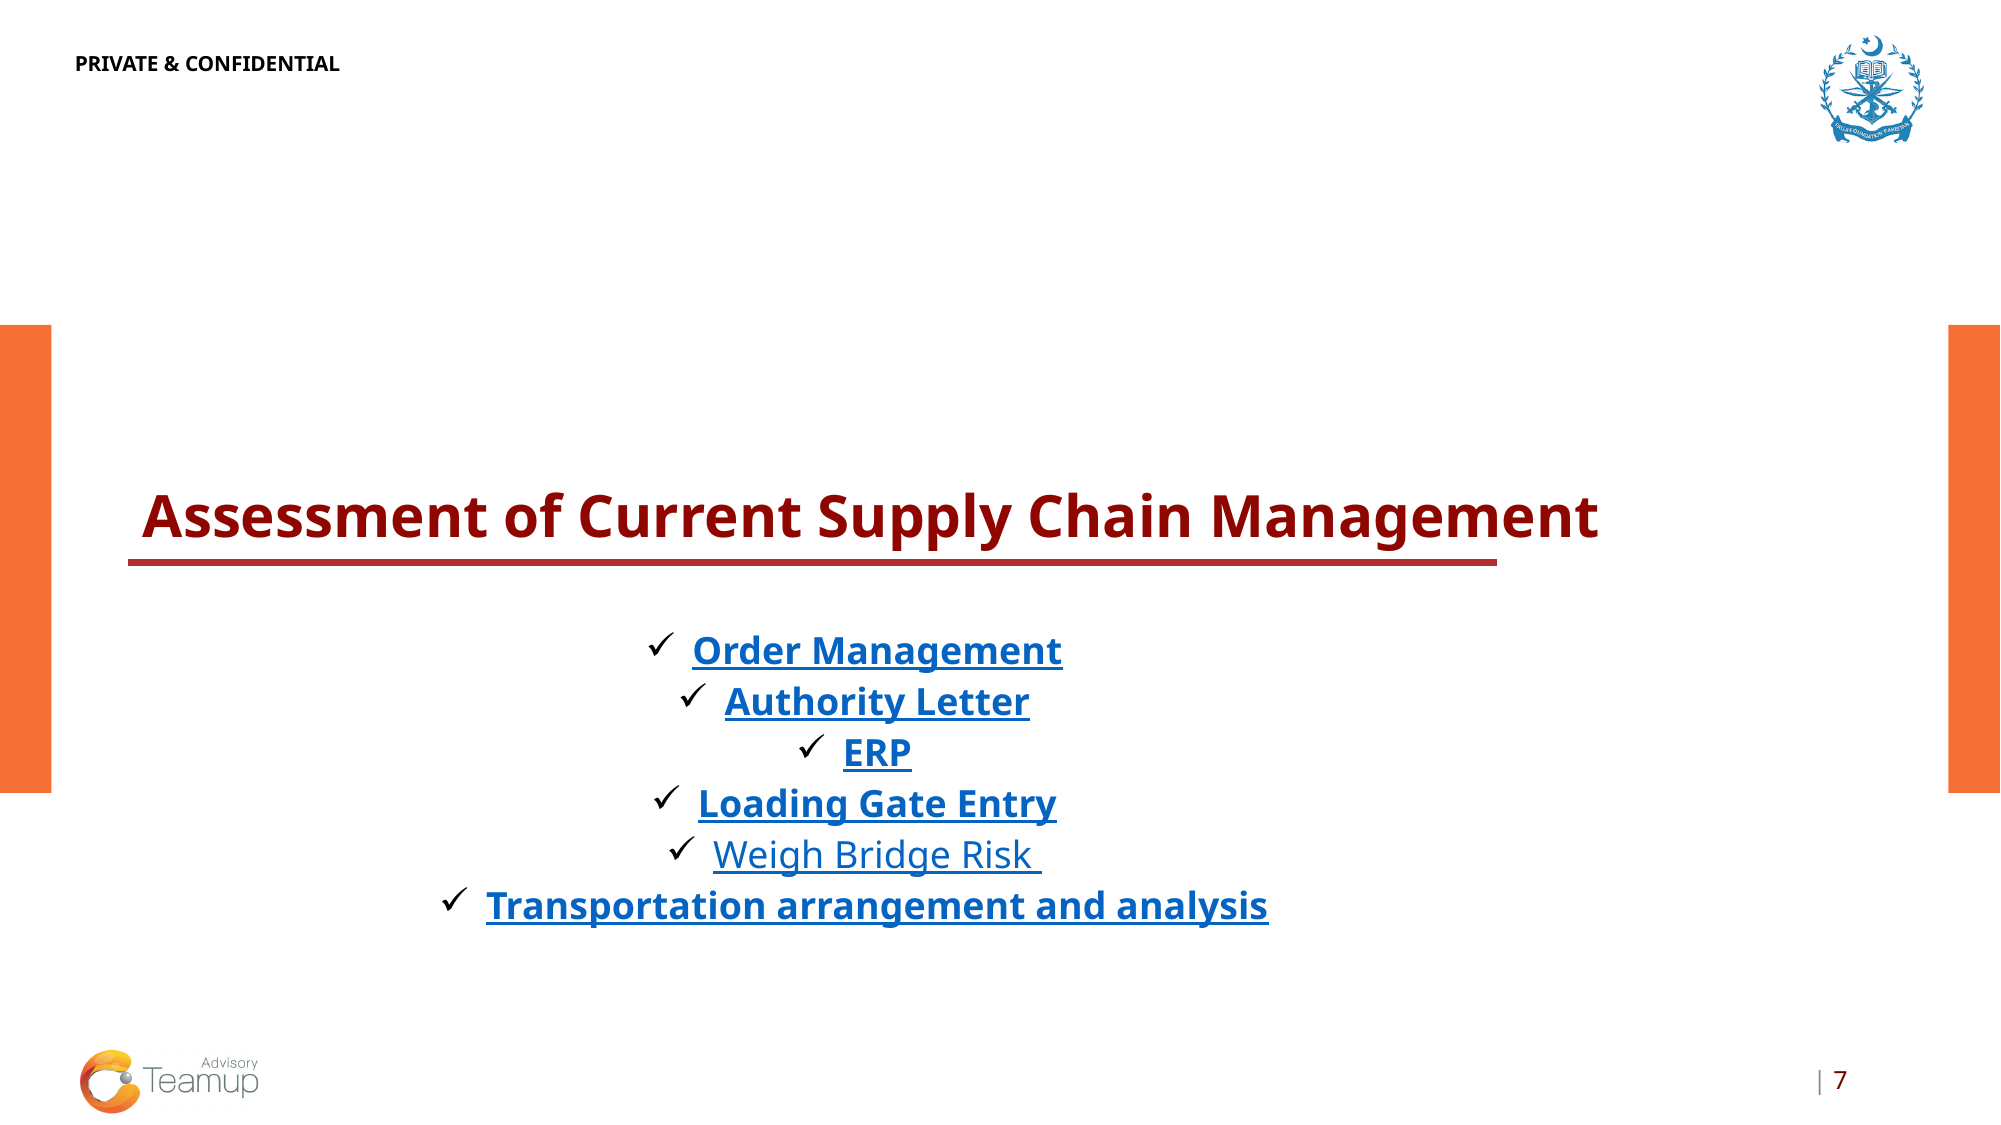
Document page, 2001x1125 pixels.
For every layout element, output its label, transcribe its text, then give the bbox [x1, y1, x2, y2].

title Assessment of Current Supply Chain Management [127, 422, 1750, 558]
picture [76, 1046, 262, 1118]
text_box Order Management Authority Letter ERP Loading Gate Entry Weigh Bridge Risk Transportation arrangement and analysis [424, 619, 1284, 1125]
slide_number | 7 [1412, 1051, 1863, 1112]
picture [1819, 35, 1924, 143]
